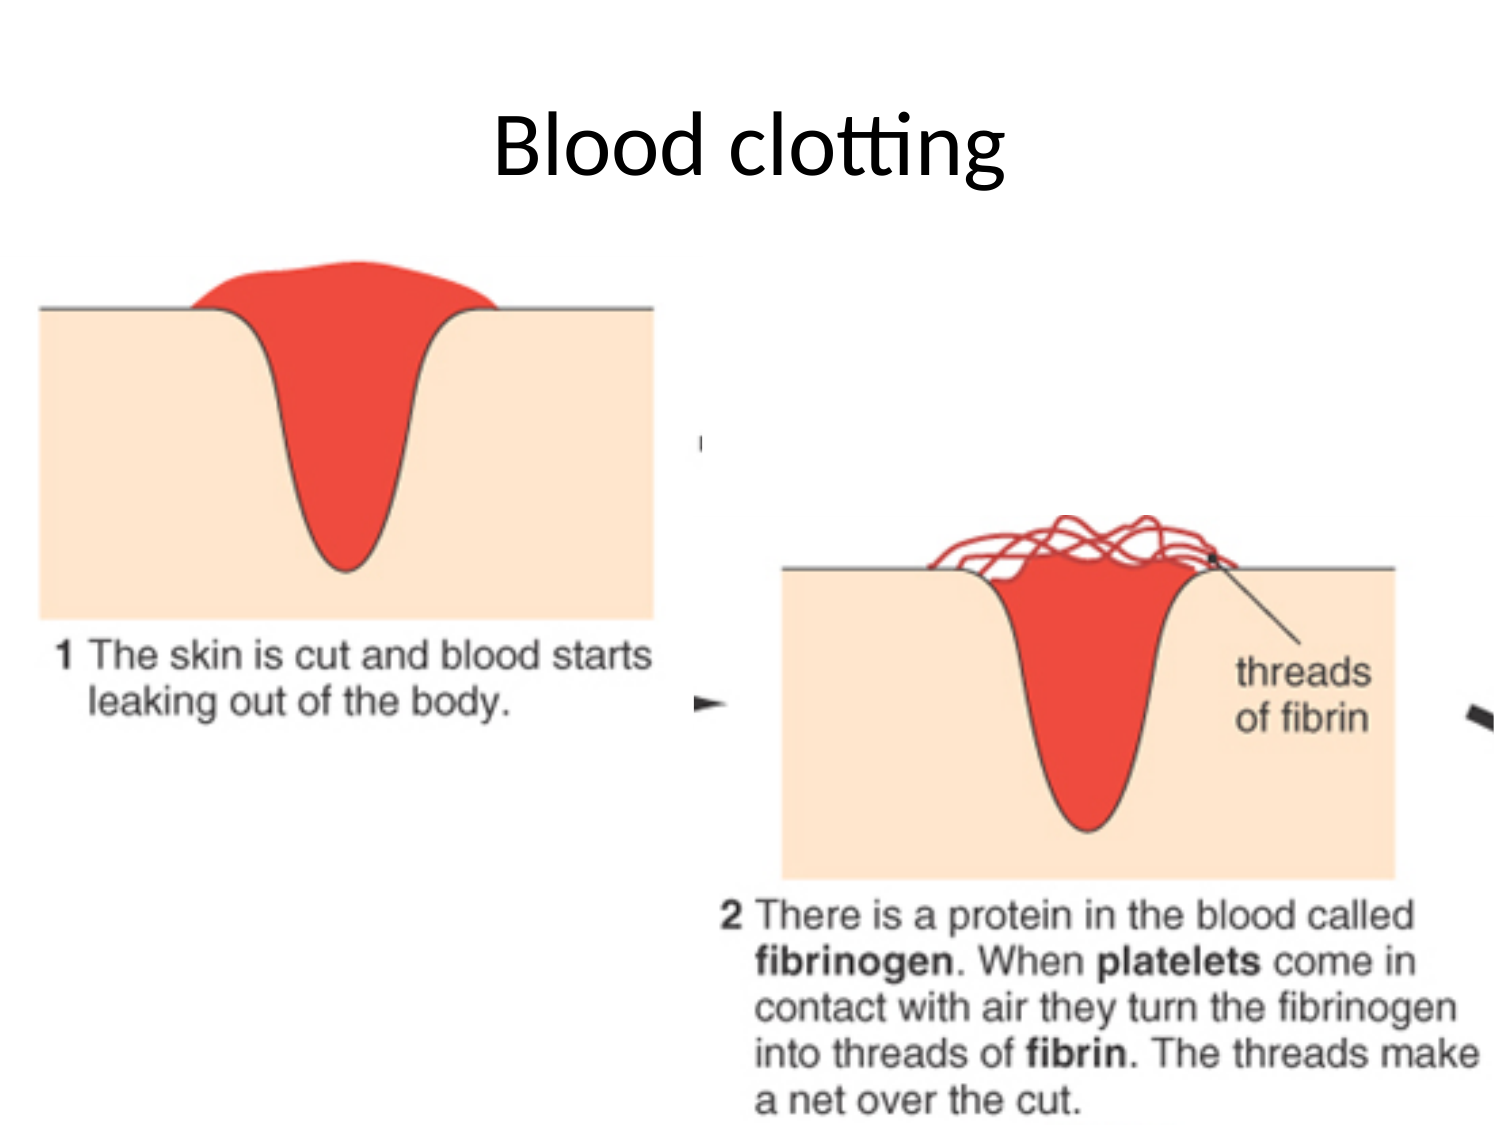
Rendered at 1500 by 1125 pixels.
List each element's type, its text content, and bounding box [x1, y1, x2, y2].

picture [693, 514, 1495, 1125]
title Blood clotting [75, 45, 1425, 233]
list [0, 255, 703, 788]
